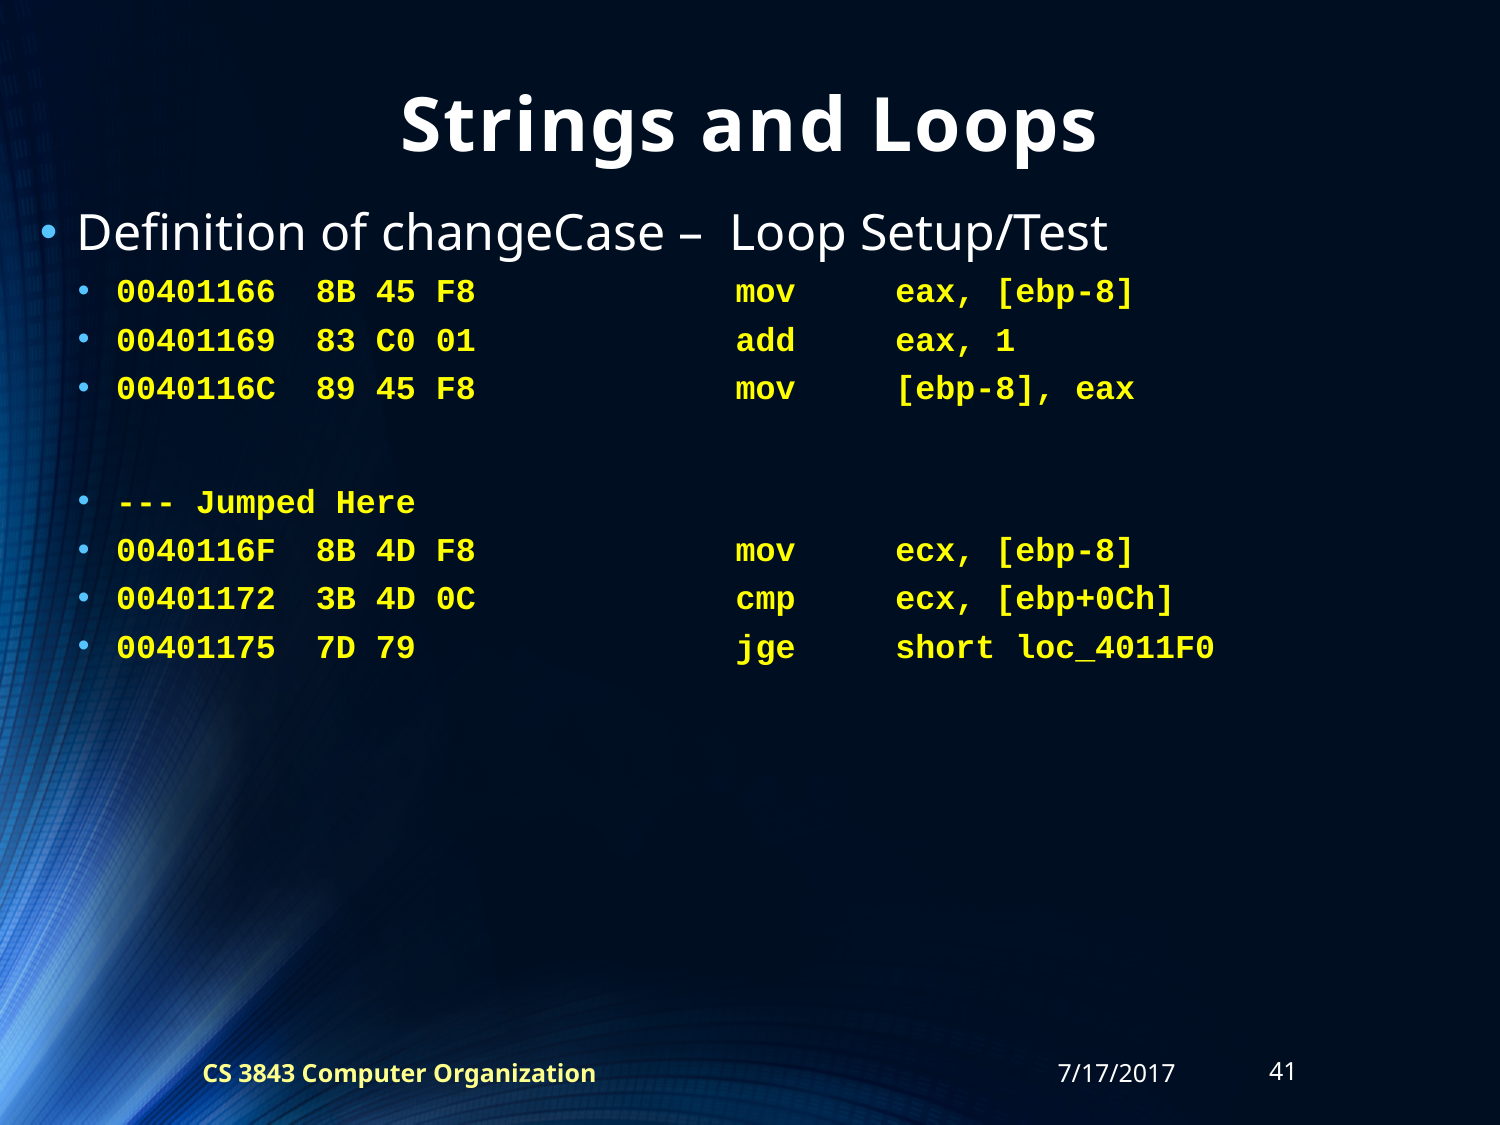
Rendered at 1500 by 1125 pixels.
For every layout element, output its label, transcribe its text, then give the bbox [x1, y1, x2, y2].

picture [0, 0, 1500, 1125]
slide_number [1012, 1050, 1191, 1096]
slide_number 41 [1209, 1050, 1313, 1096]
title Strings and Loops [187, 62, 1313, 175]
list Definition of changeCase – Loop Setup/Test 00401166 8B 45 F8 mov eax, [ebp-8] 00401169 83 C0 01 add eax, 1 0040116C 89 45 F8 mov [ebp-8], eax --- Jumped Here 0040116F 8B 4D F8 mov ecx, [ebp-8] 00401172 3B 4D 0C cmp ecx, [ebp+0Ch] 00401175 7D 79 jge short loc_4011F0 [24, 200, 1475, 1050]
footer CS 3843 Computer Organization [187, 1050, 994, 1096]
